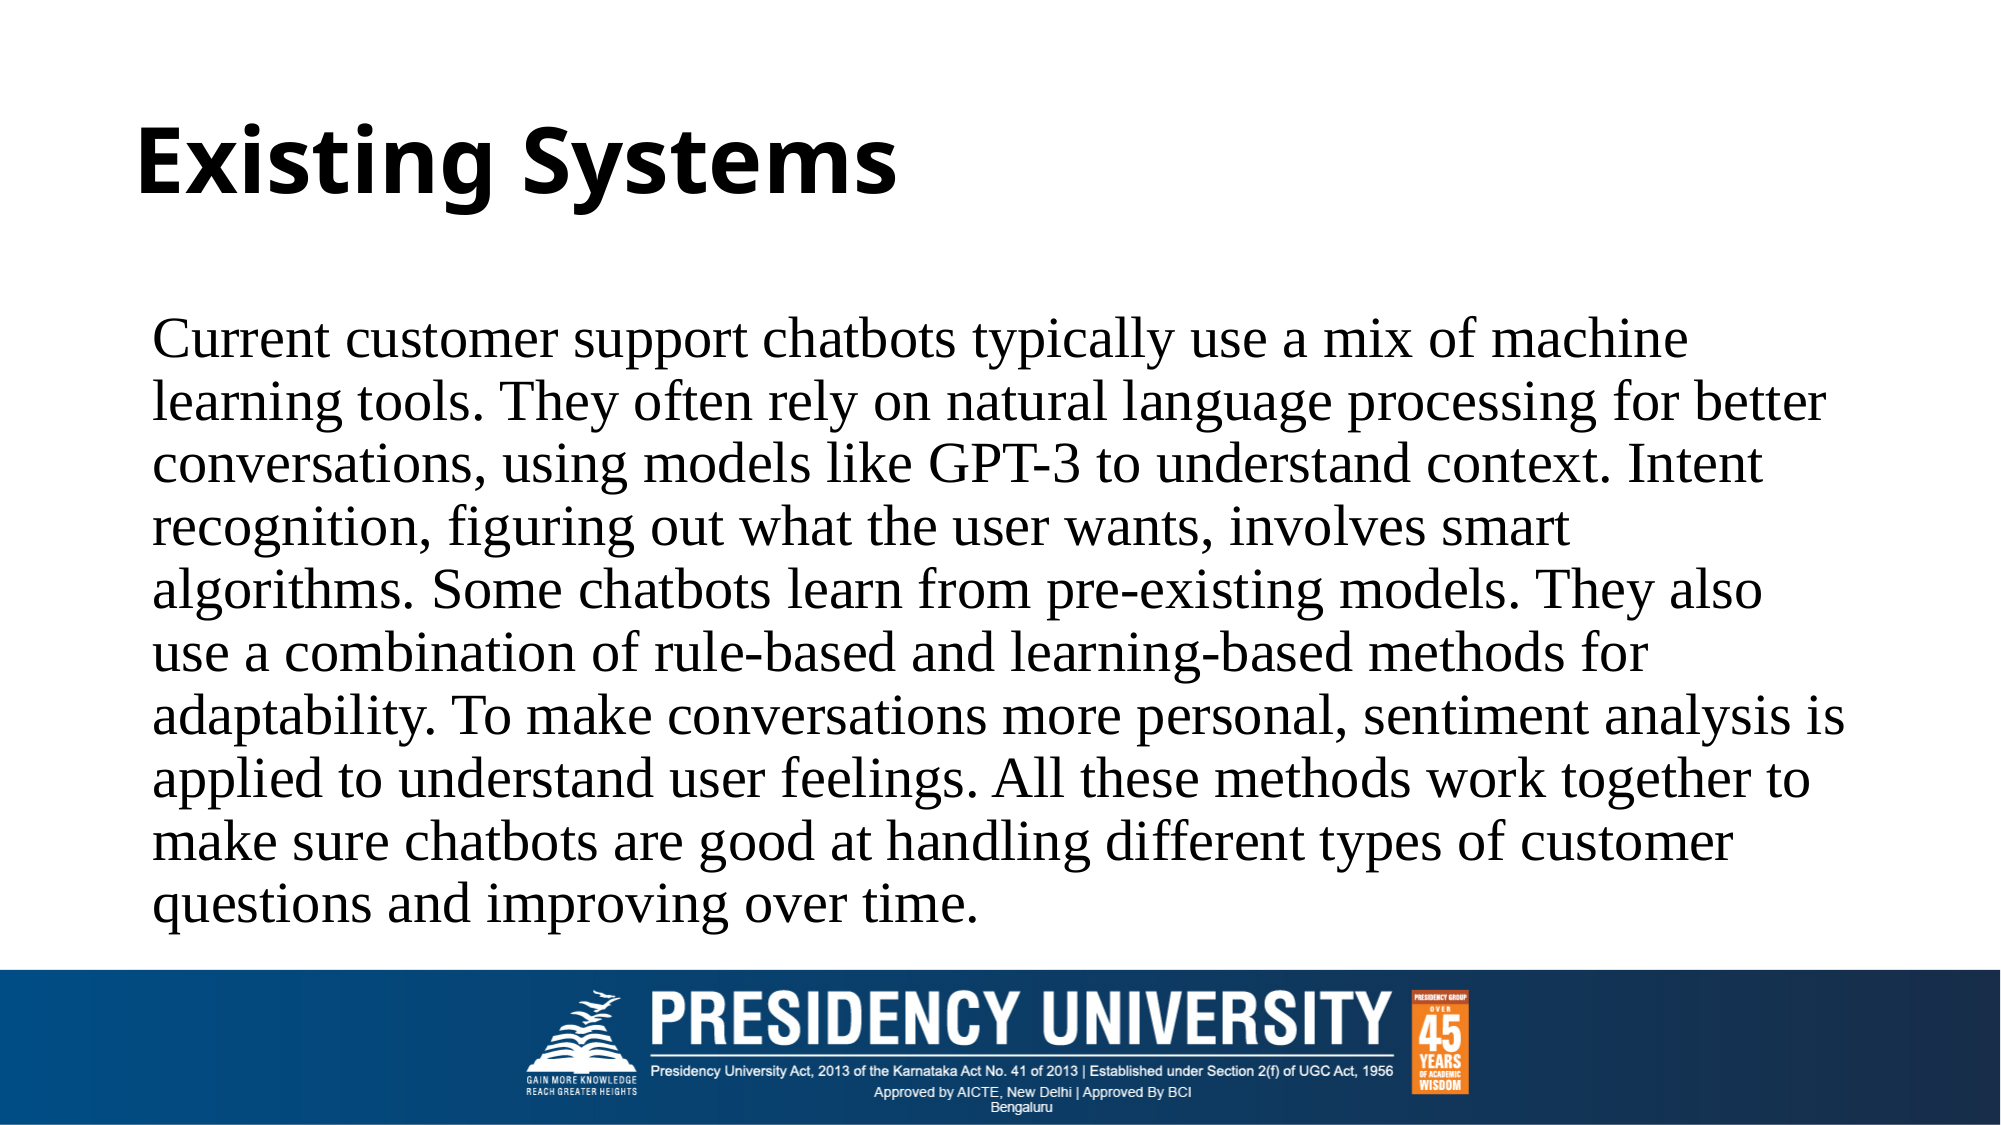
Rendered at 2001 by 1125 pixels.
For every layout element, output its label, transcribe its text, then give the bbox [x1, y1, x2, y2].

list Current customer support chatbots typically use a mix of machine learning tools. They often rely on natural language processing for better conversations, using models like GPT-3 to understand context. Intent recognition, figuring out what the user wants, involves smart algorithms. Some chatbots learn from pre-existing models. They also use a combination of rule-based and learning-based methods for adaptability. To make conversations more personal, sentiment analysis is applied to understand user feelings. All these methods work together to make sure chatbots are good at handling different types of customer questions and improving over time. [137, 299, 1863, 1014]
title Existing Systems [119, 55, 1844, 273]
picture [0, 0, 2001, 1125]
